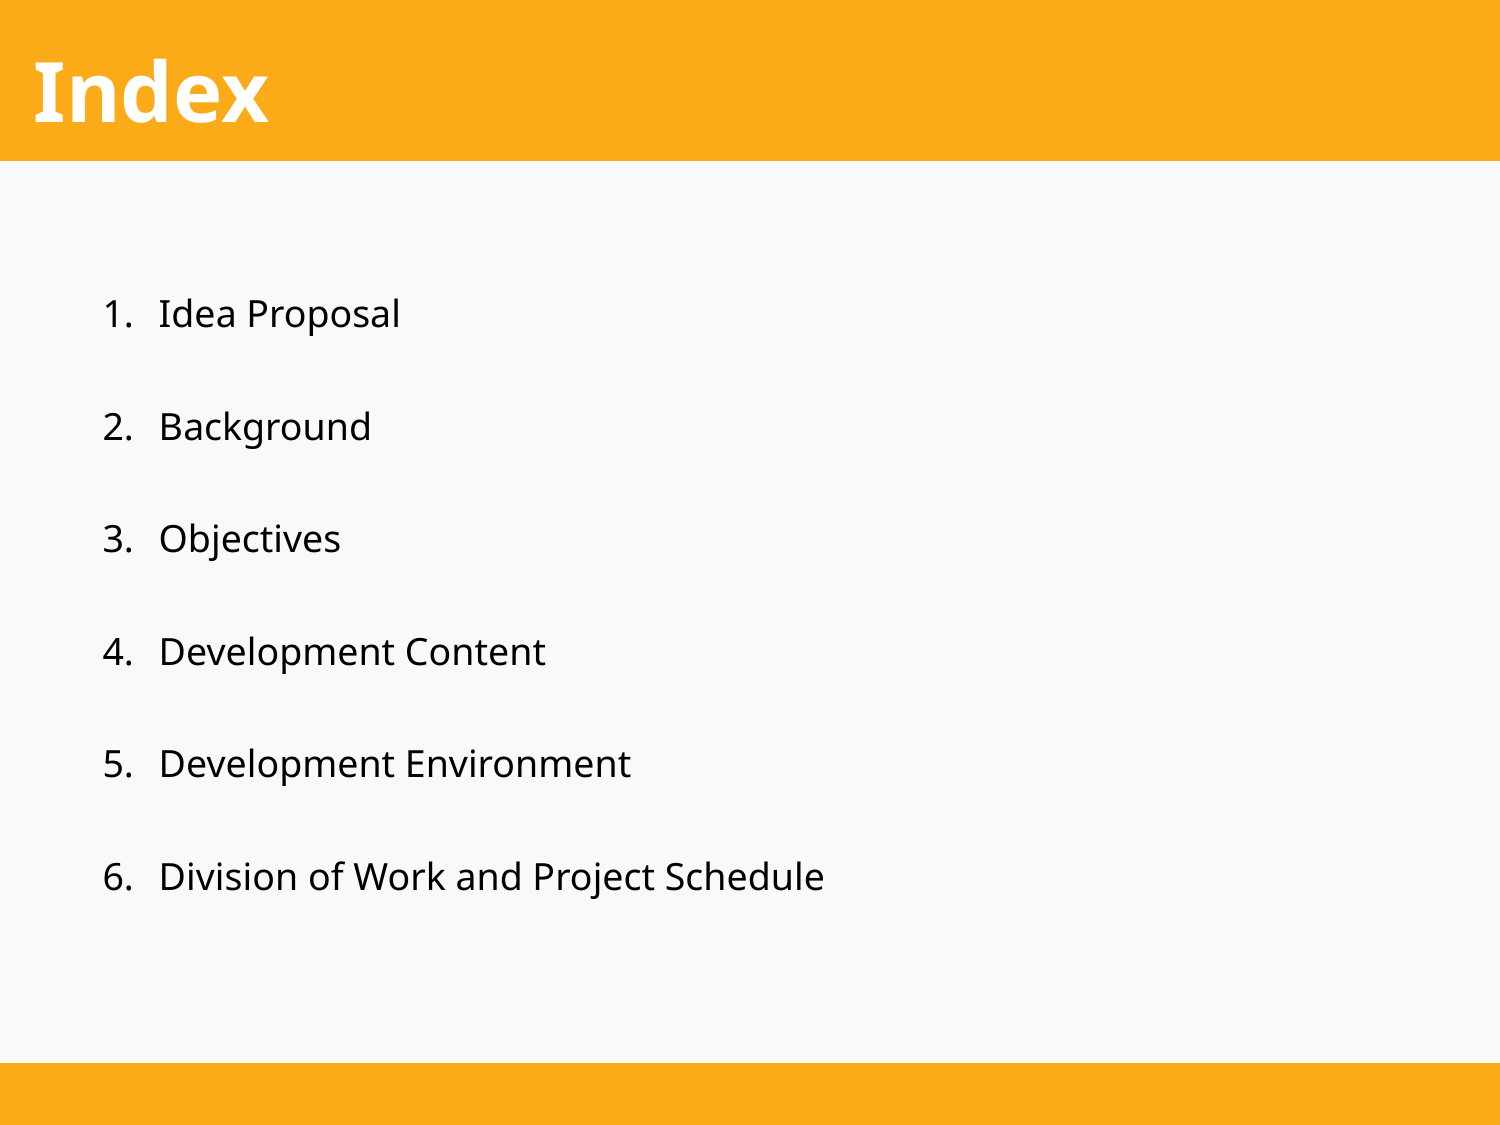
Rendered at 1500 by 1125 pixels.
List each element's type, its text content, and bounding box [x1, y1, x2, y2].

picture [0, 0, 1500, 162]
picture [0, 1062, 1500, 1125]
text_box Idea Proposal Background Objectives Development Content Development Environment Division of Work and Project Schedule [87, 215, 1411, 906]
